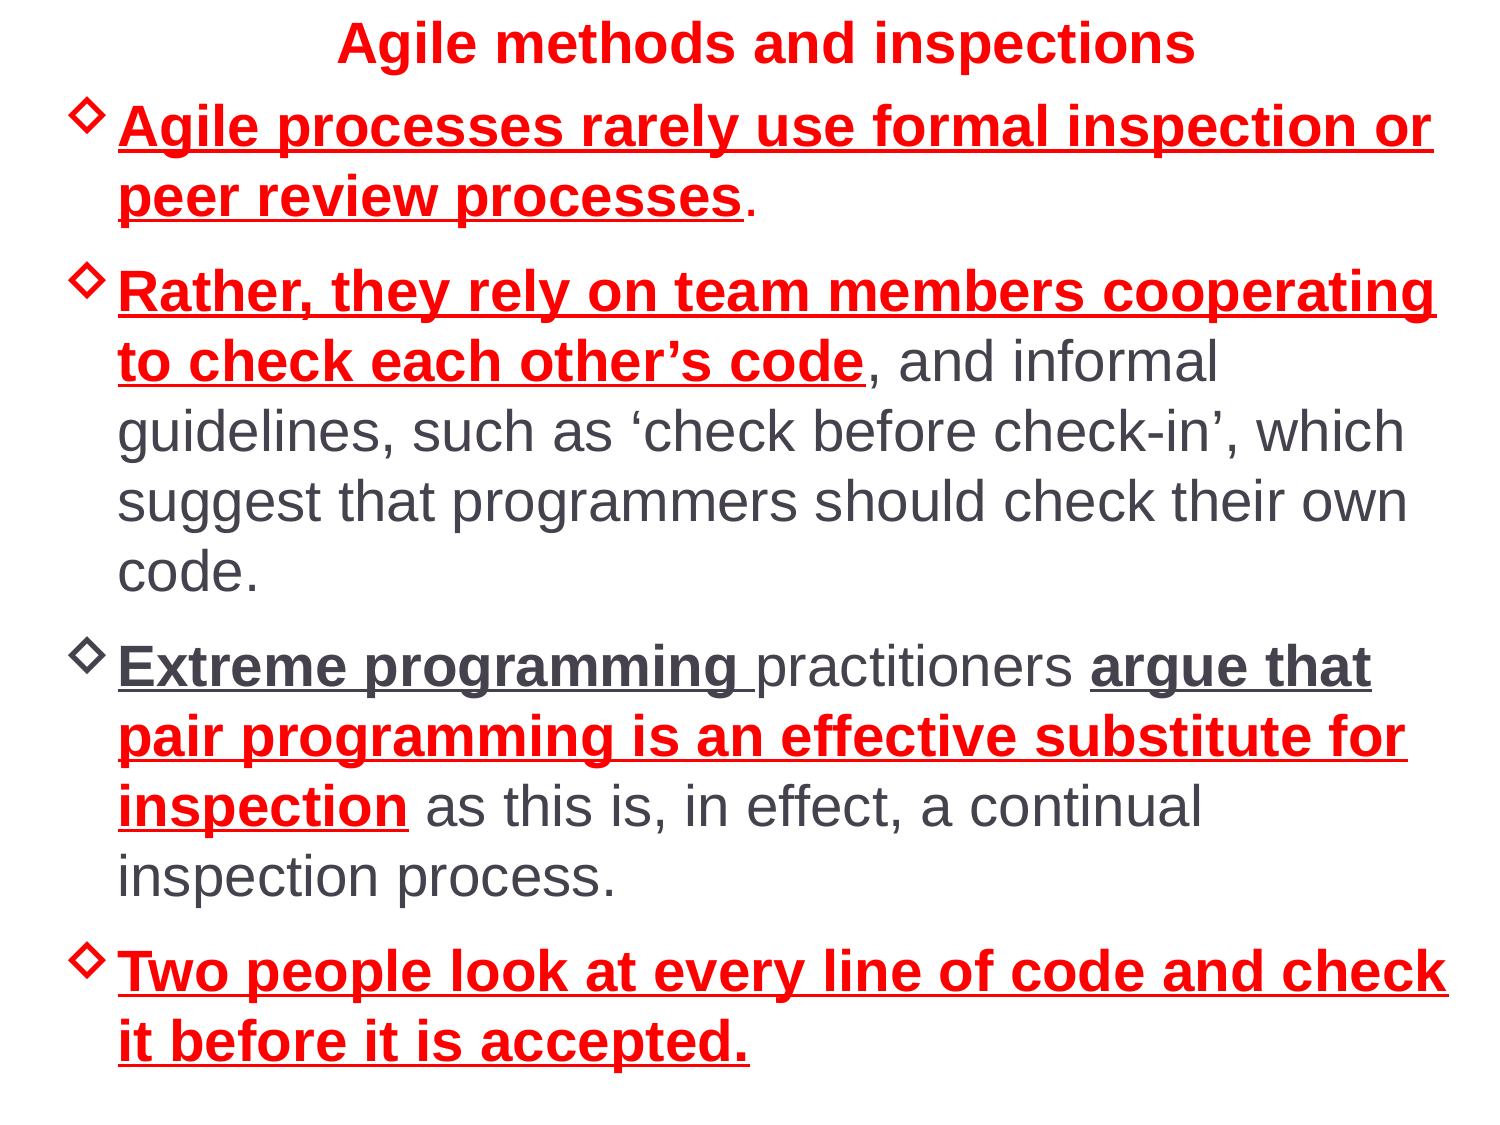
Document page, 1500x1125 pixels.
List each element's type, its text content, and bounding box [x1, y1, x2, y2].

title Agile methods and inspections [75, 0, 1459, 80]
list Agile processes rarely use formal inspection or peer review processes. Rather, they rely on team members cooperating to check each other’s code, and informal guidelines, such as ‘check before check-in’, which suggest that programmers should check their own code. Extreme programming practitioners argue that pair programming is an effective substitute for inspection as this is, in effect, a continual inspection process. Two people look at every line of code and check it before it is accepted. [46, 80, 1488, 1082]
